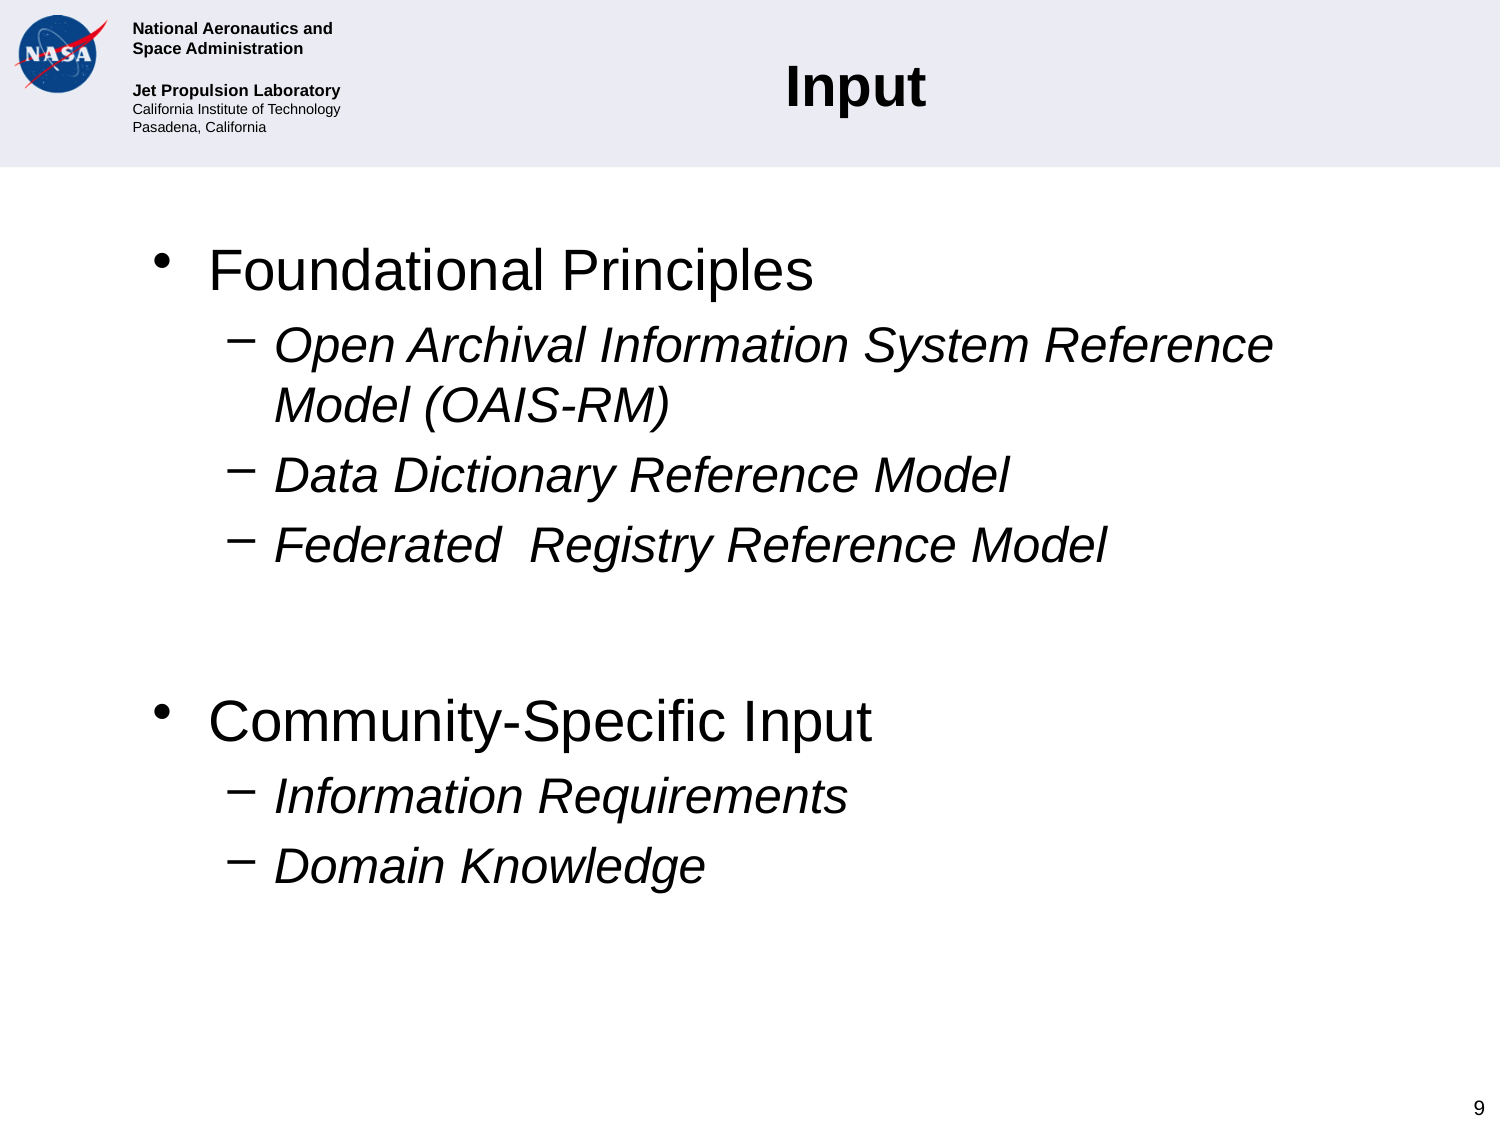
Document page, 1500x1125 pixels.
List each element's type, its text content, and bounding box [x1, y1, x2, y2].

list Foundational Principles Open Archival Information System Reference Model (OAIS-RM) Data Dictionary Reference Model Federated Registry Reference Model Community-Specific Input Information Requirements Domain Knowledge [137, 224, 1375, 1044]
picture [14, 15, 112, 98]
title Input [354, 0, 1358, 166]
slide_number 9 [1187, 1087, 1500, 1125]
